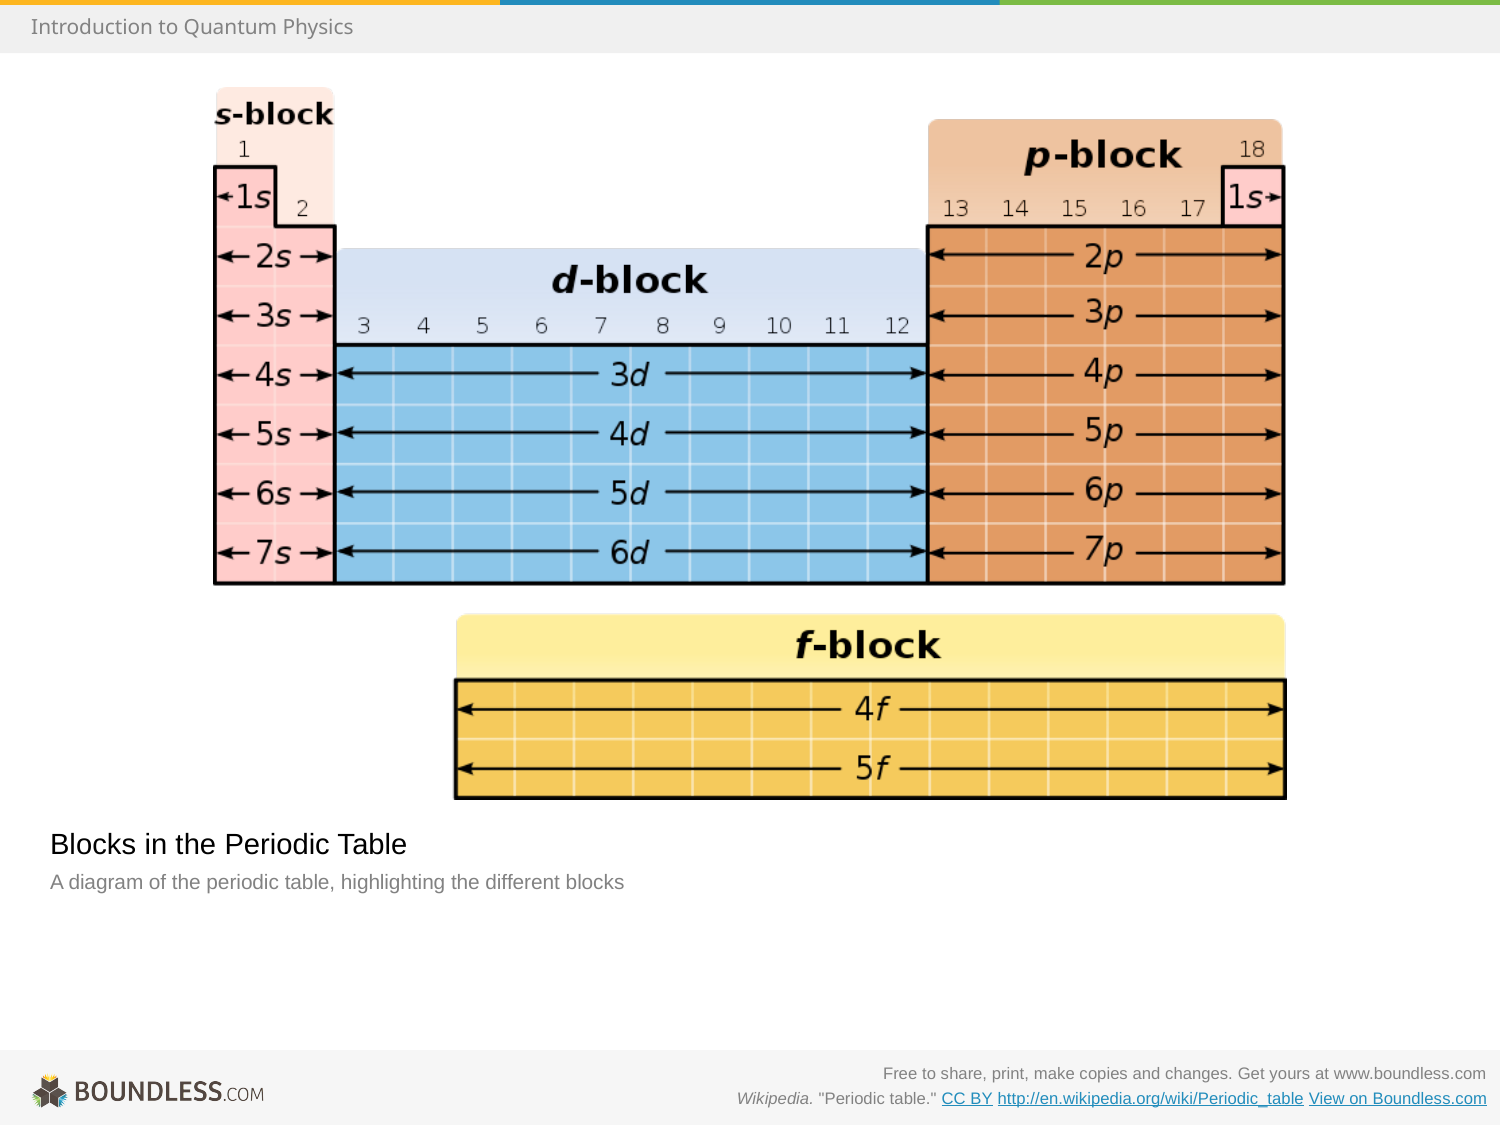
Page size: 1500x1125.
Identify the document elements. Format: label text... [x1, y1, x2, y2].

picture [212, 87, 1287, 801]
list Blocks in the Periodic Table A diagram of the periodic table, highlighting the different blocks [50, 825, 1450, 1038]
text_box Wikipedia. "Periodic table." CC BY http://en.wikipedia.org/wiki/Periodic_table View on Boundless.com [274, 1087, 1488, 1125]
picture [30, 1072, 265, 1109]
text_box [0, 1050, 1500, 1125]
text_box Free to share, print, make copies and changes. Get yours at www.boundless.com [649, 1062, 1488, 1087]
text_box Introduction to Quantum Physics [31, 13, 1475, 38]
text_box [0, 2, 1500, 54]
